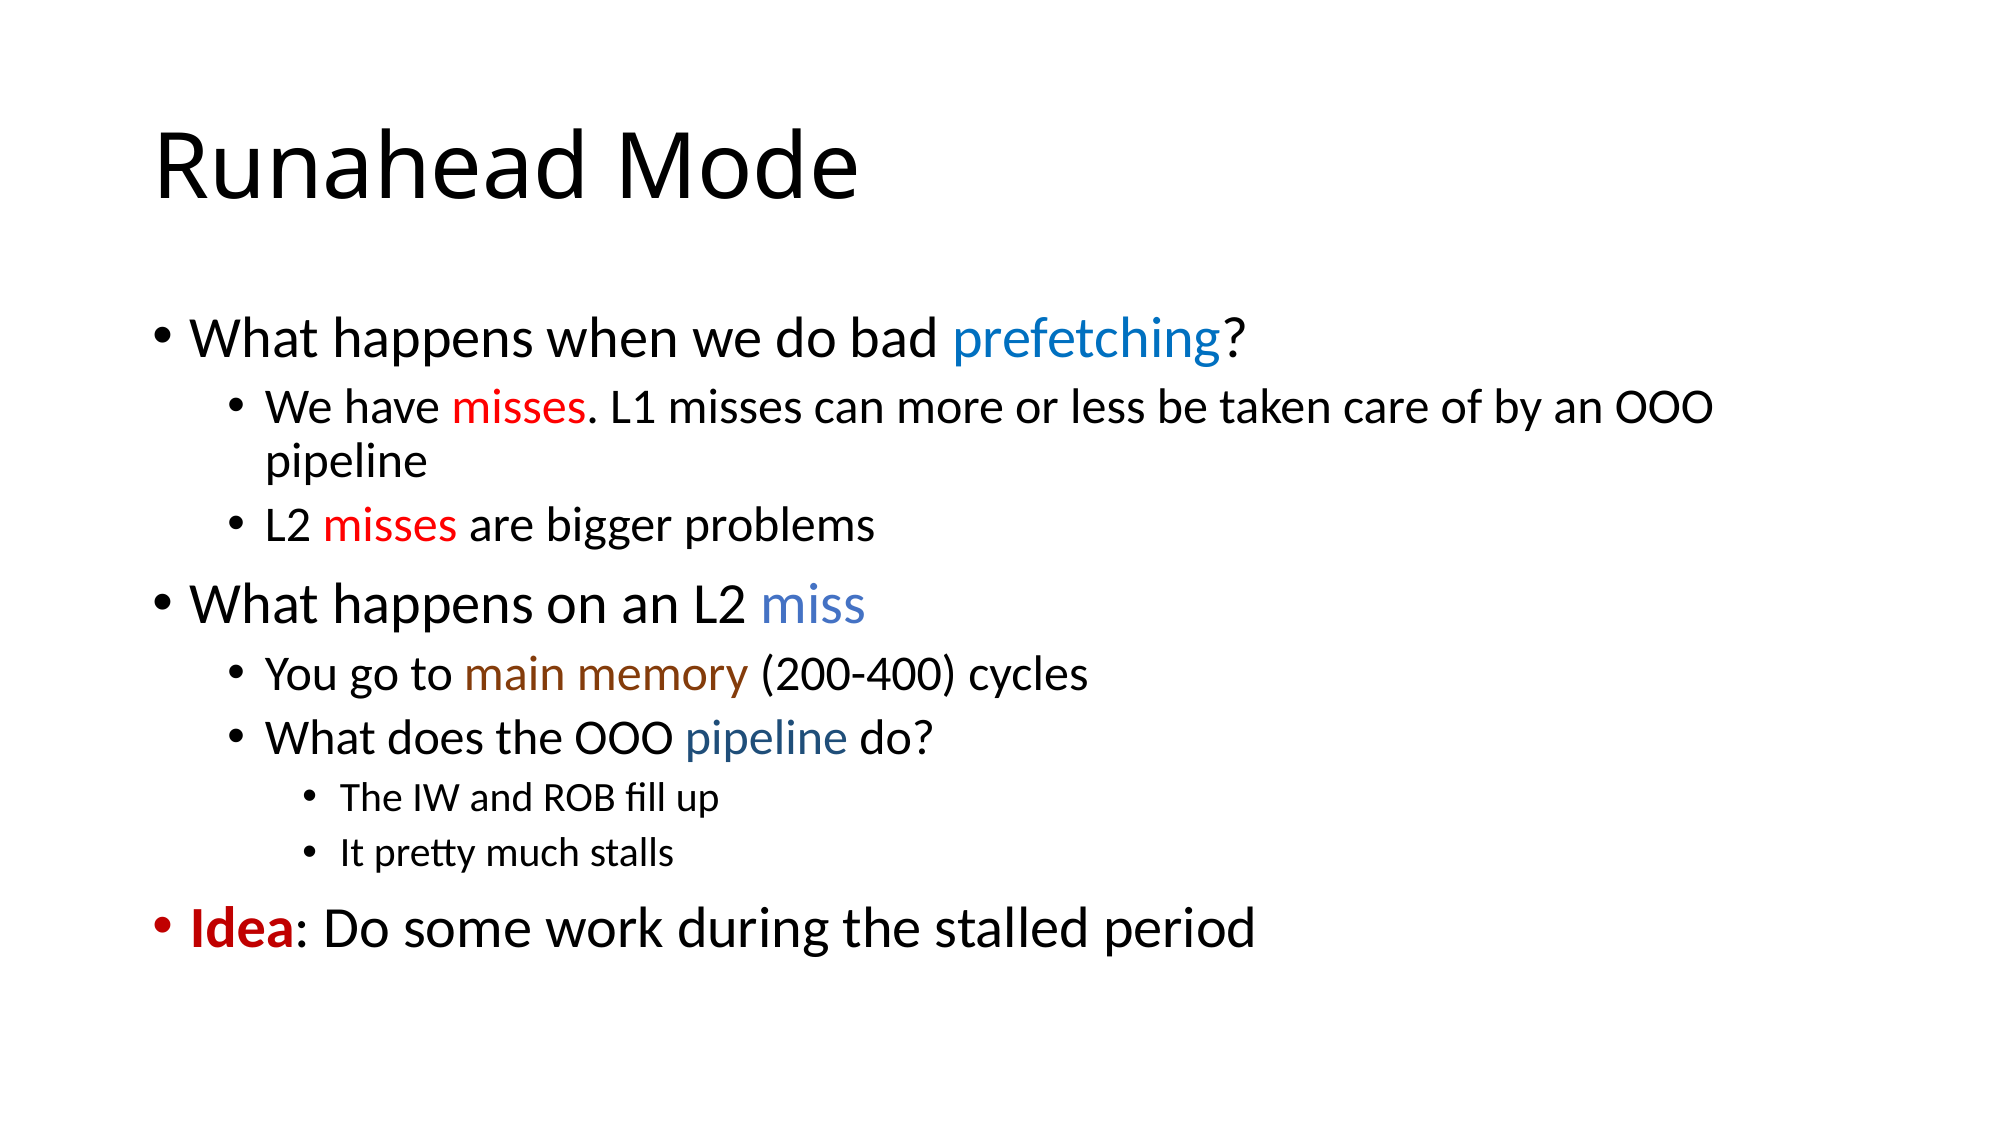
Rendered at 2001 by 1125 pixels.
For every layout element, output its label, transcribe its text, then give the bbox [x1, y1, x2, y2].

list What happens when we do bad prefetching? We have misses. L1 misses can more or less be taken care of by an OOO pipeline L2 misses are bigger problems What happens on an L2 miss You go to main memory (200-400) cycles What does the OOO pipeline do? The IW and ROB fill up It pretty much stalls Idea: Do some work during the stalled period [137, 299, 1863, 1014]
title Runahead Mode [137, 59, 1863, 278]
